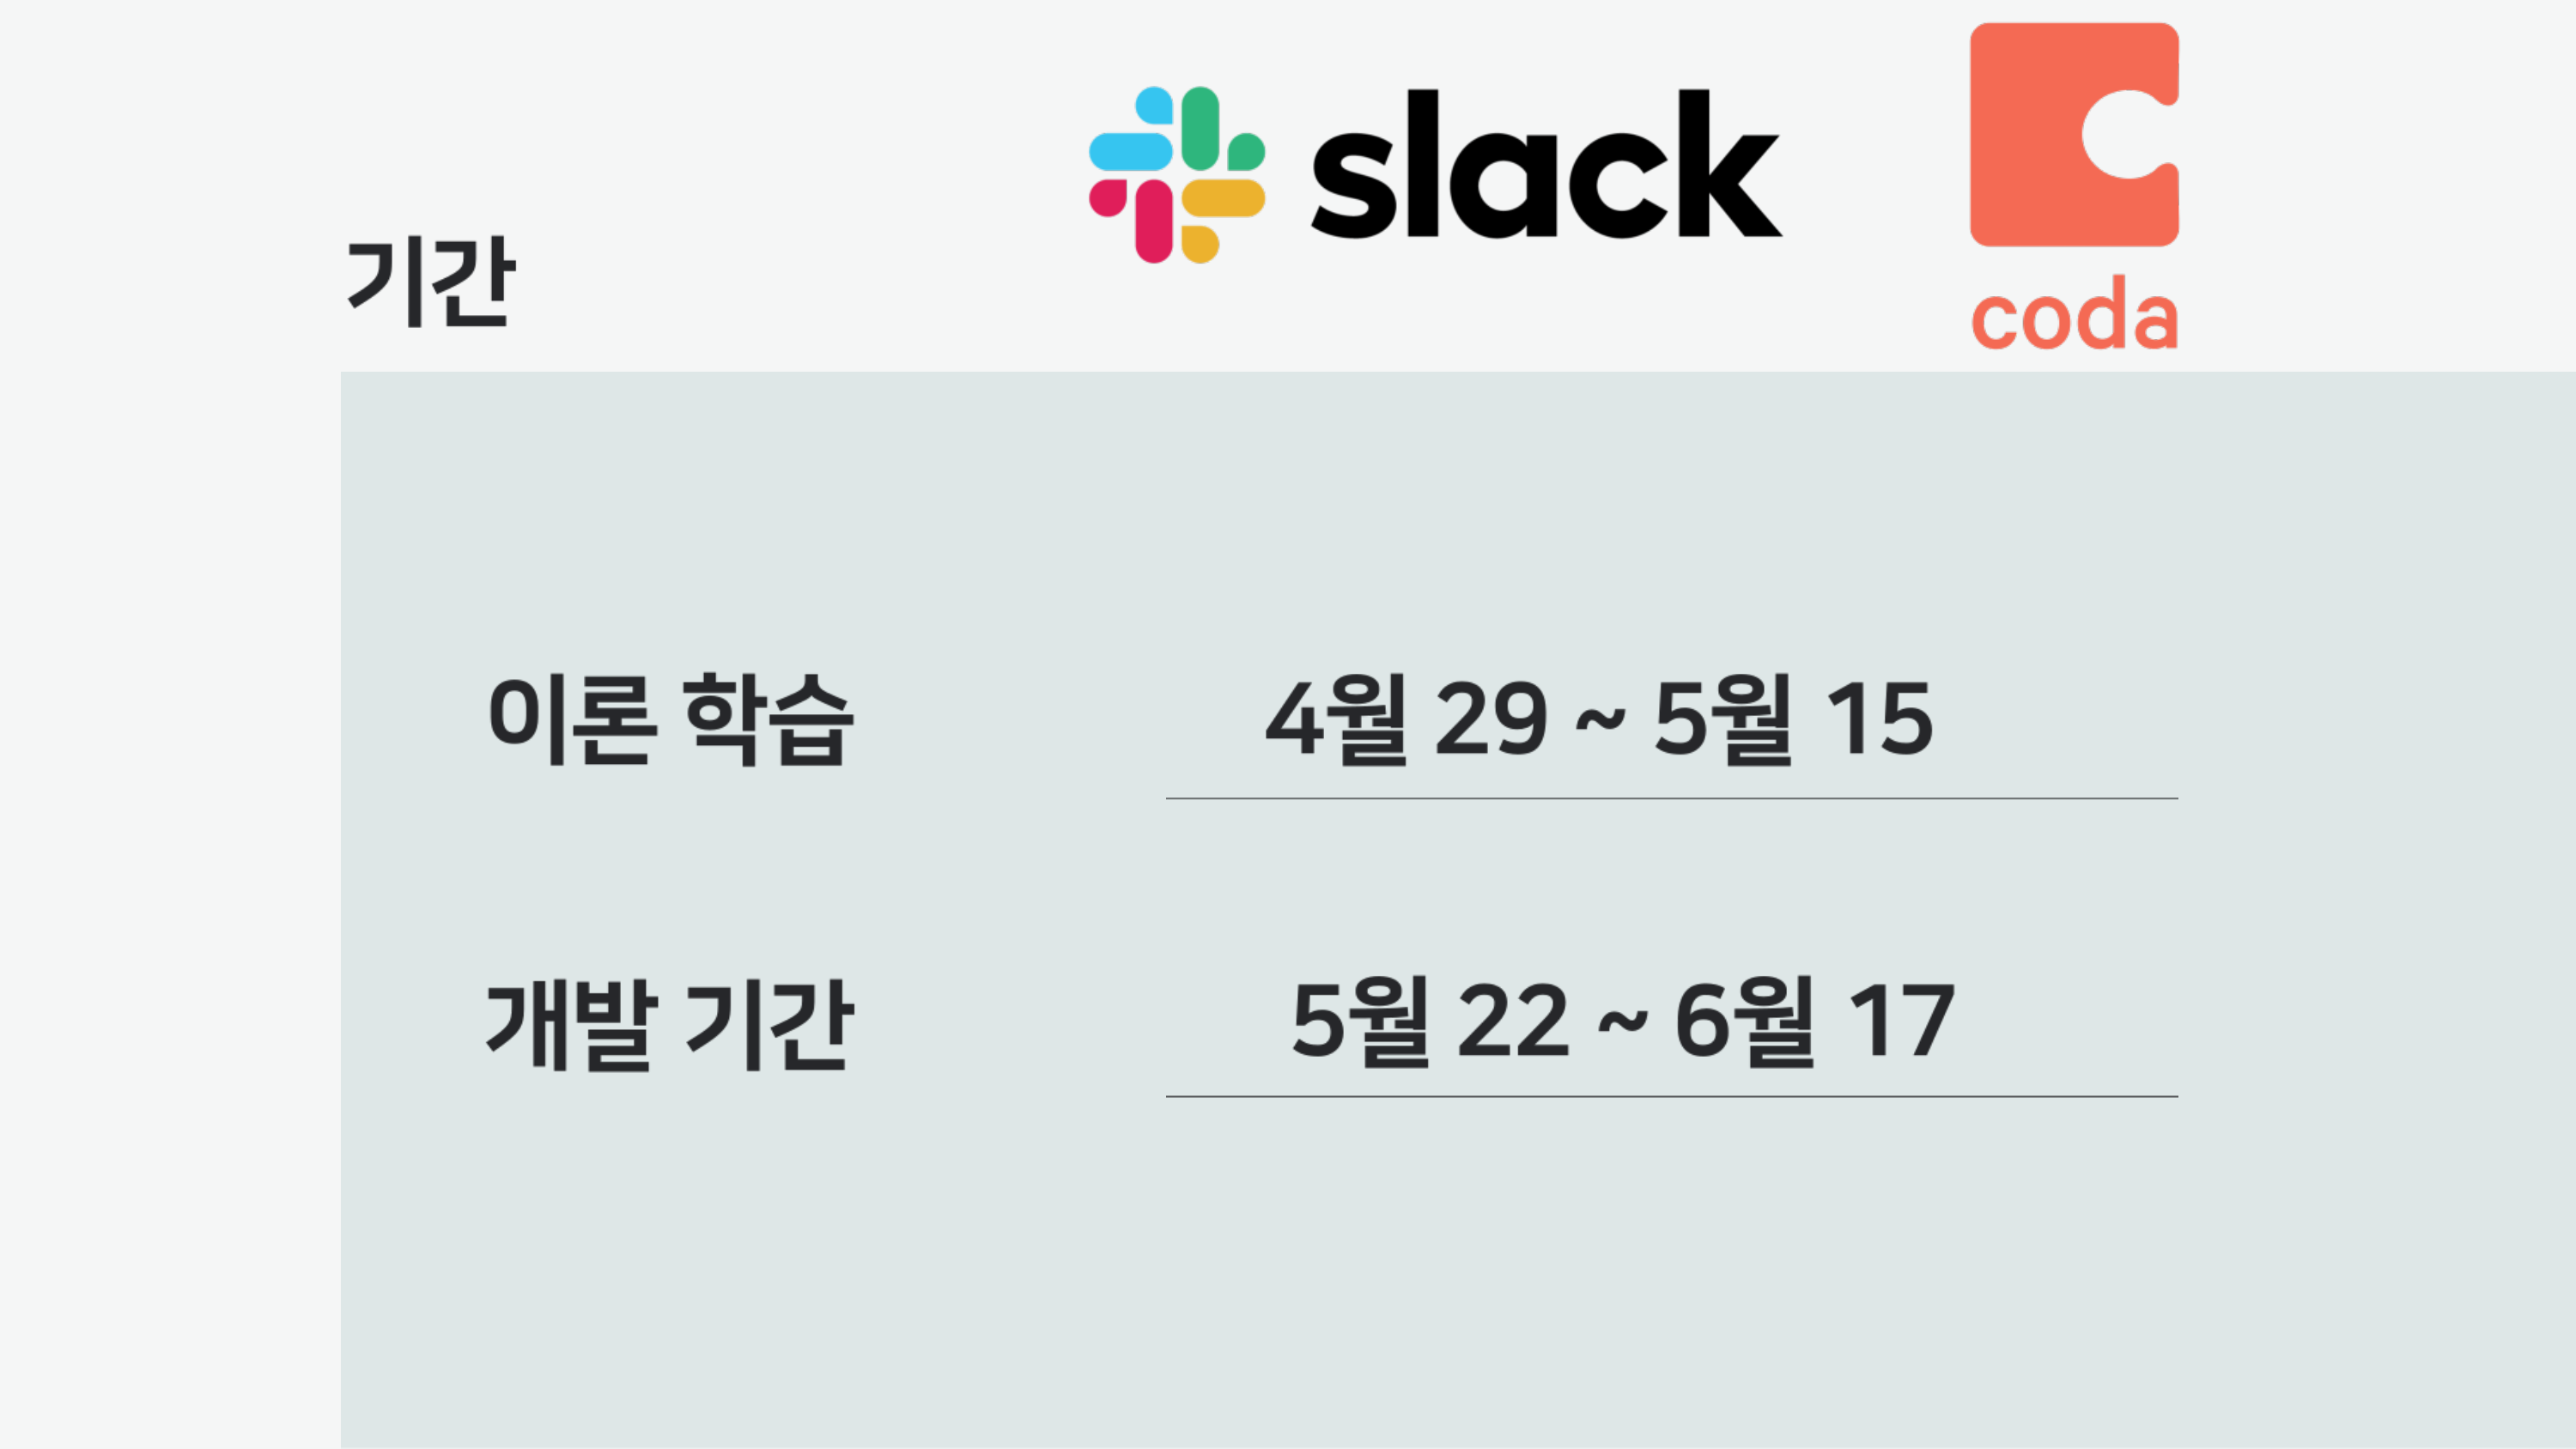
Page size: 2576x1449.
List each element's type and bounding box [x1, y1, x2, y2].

picture [469, 945, 911, 1119]
text_box [1165, 1094, 1268, 1100]
text_box [1002, 0, 1703, 356]
picture [469, 640, 904, 813]
picture [326, 202, 573, 373]
text_box [1707, 0, 2442, 431]
picture [1250, 640, 1979, 839]
text_box [1984, 796, 2178, 801]
text_box [341, 372, 2576, 1449]
text_box [2021, 1094, 2178, 1100]
picture [1273, 941, 2018, 1114]
text_box [1165, 796, 1246, 801]
